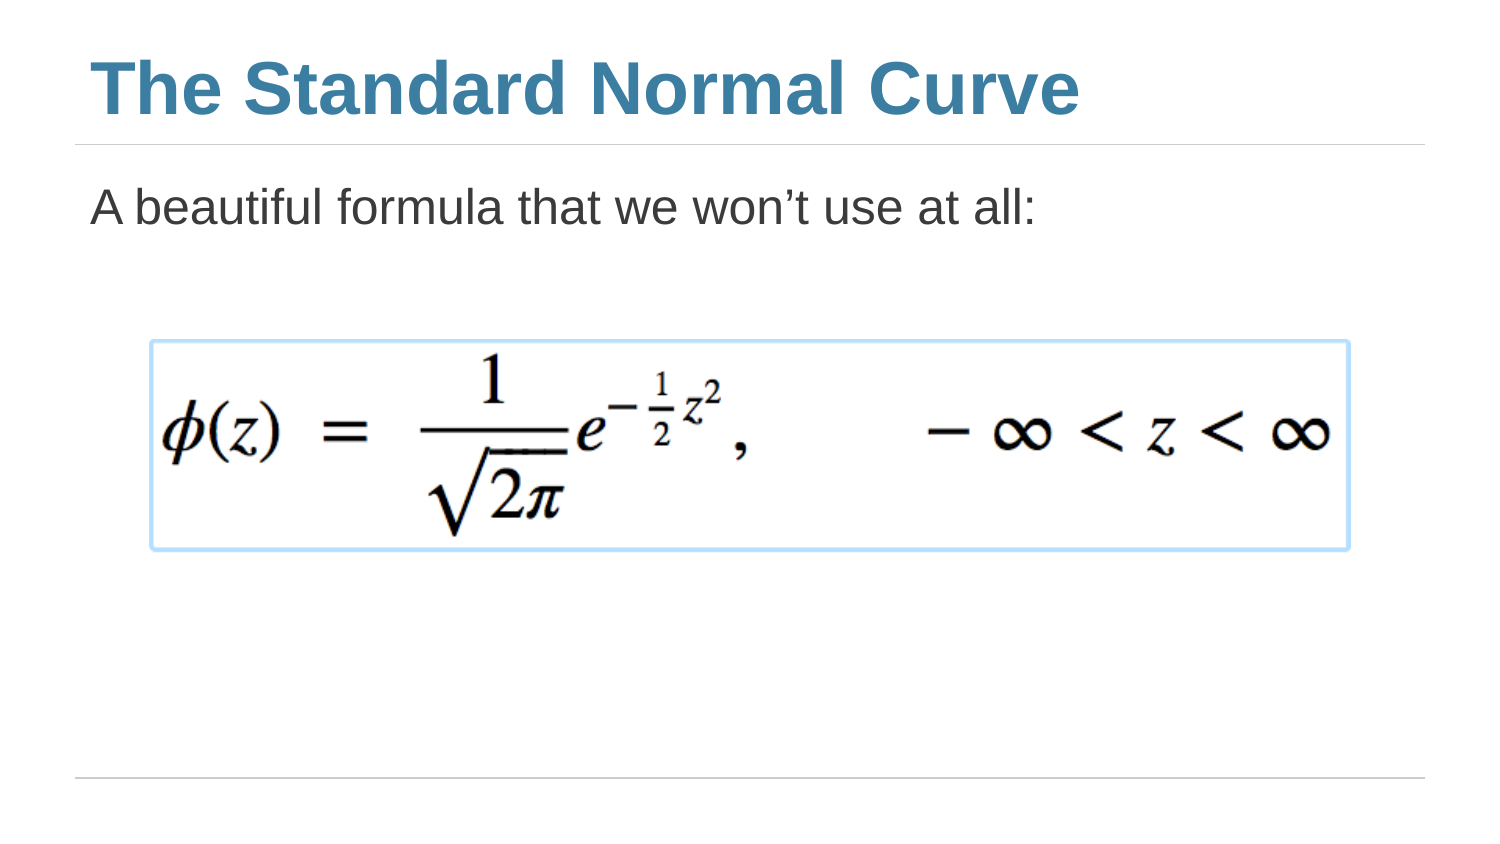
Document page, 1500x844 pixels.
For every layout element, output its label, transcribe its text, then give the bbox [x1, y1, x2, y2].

title The Standard Normal Curve [75, 33, 1175, 145]
list A beautiful formula that we won’t use at all: [75, 159, 1425, 271]
picture [148, 339, 1351, 555]
